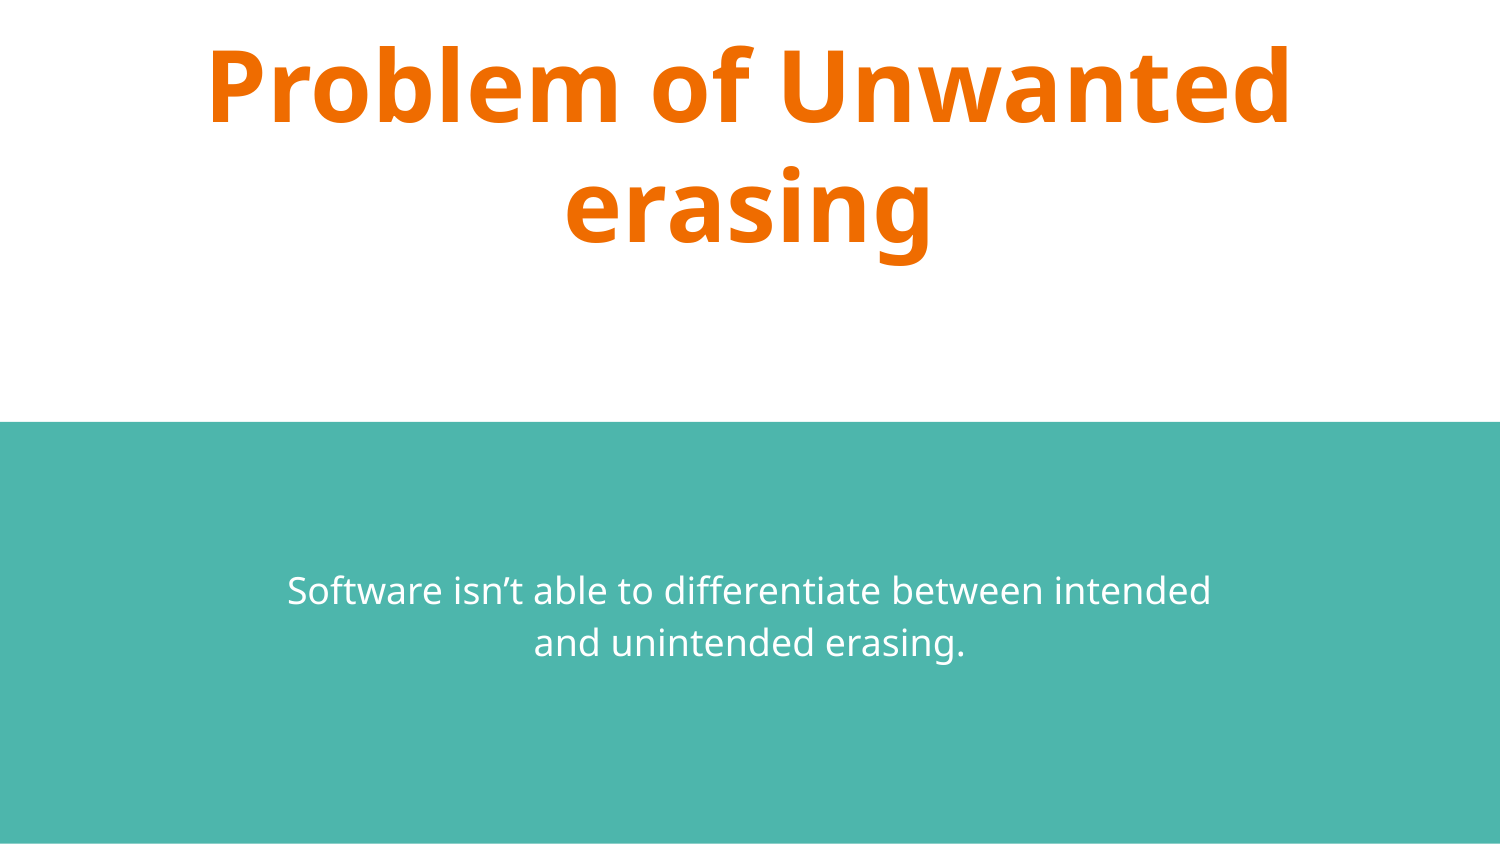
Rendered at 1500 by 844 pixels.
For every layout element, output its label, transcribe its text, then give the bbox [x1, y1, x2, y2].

title Problem of Unwanted erasing [46, 125, 1453, 279]
text_box Software isn’t able to differentiate between intended and unintended erasing. [249, 545, 1251, 844]
